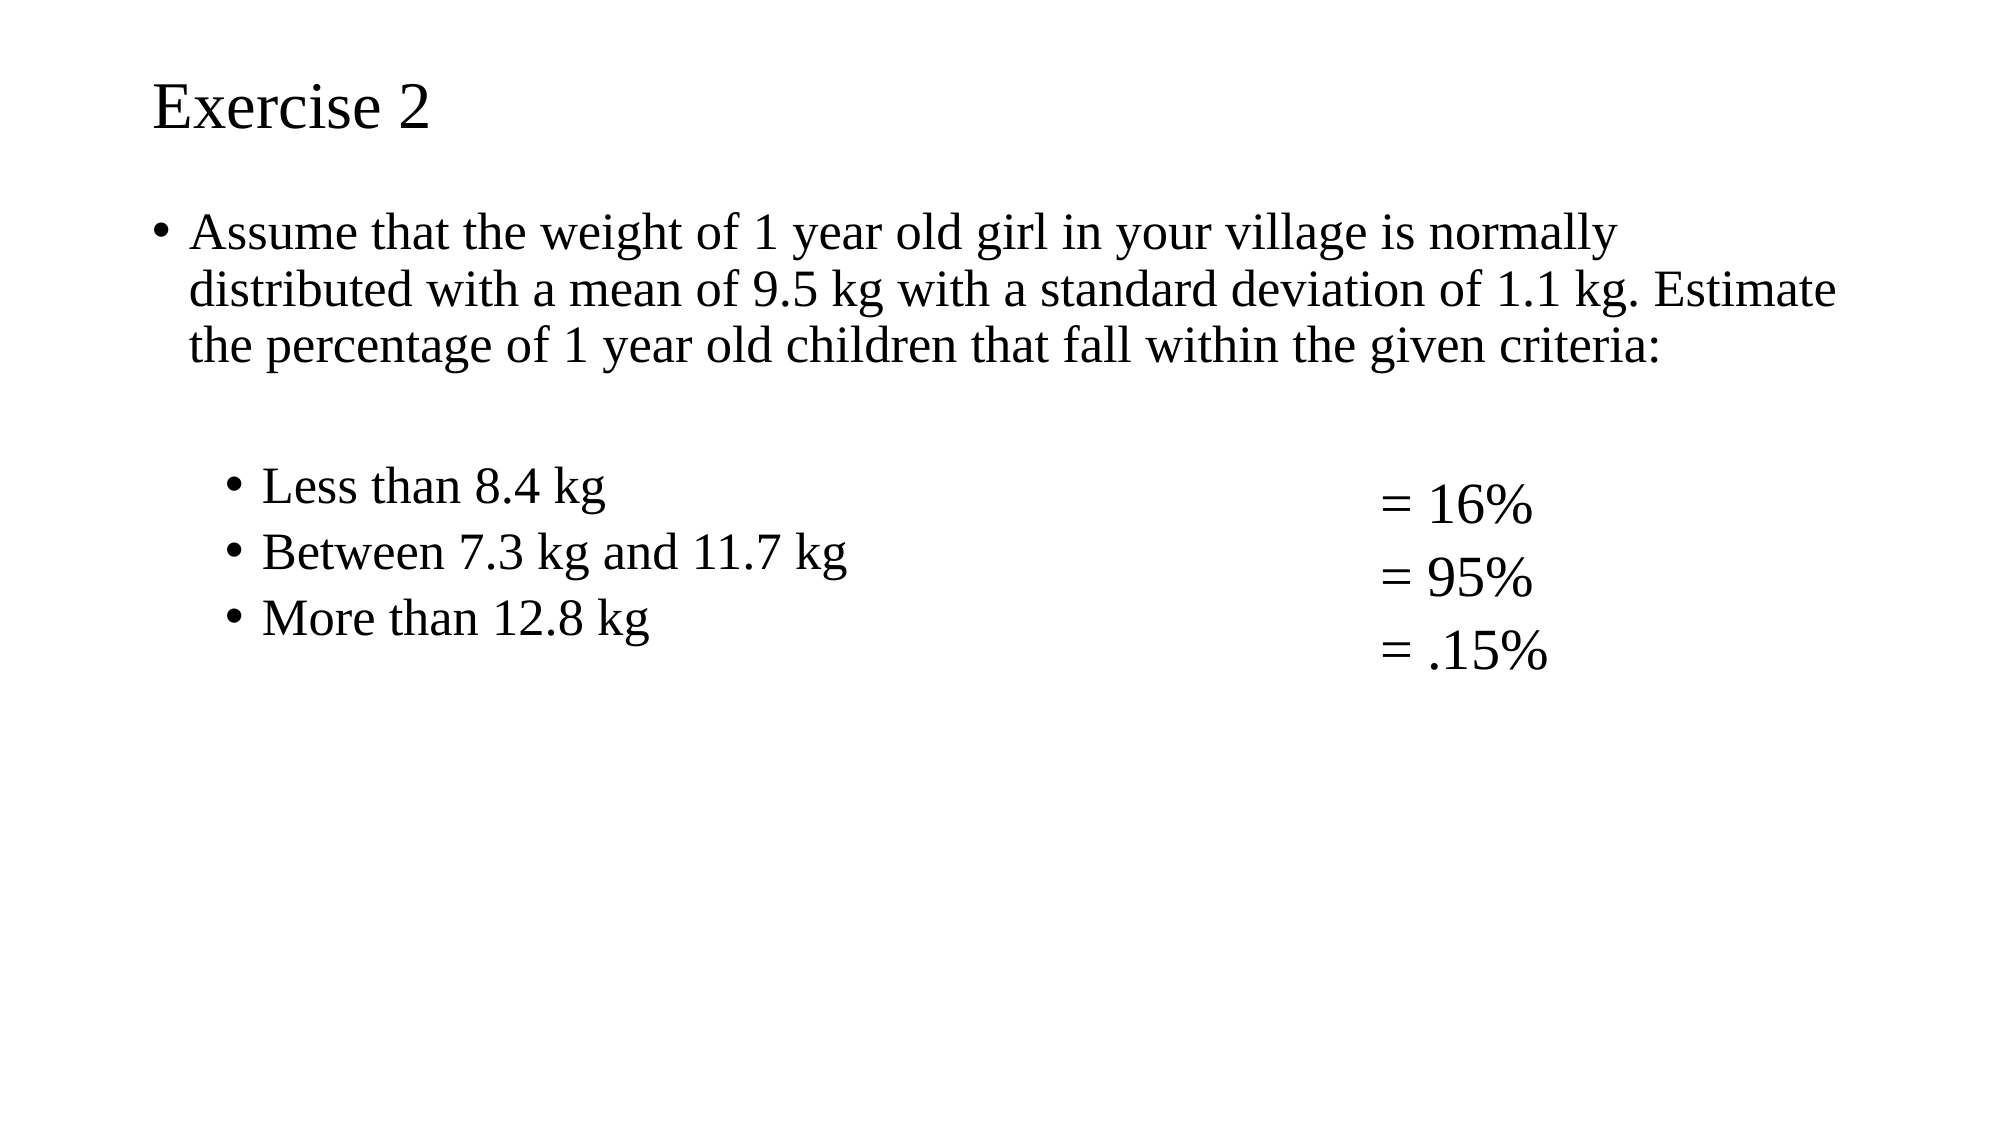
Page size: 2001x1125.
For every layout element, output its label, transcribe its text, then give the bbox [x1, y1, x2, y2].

text_box = 16% = 95% = .15% [1290, 465, 1796, 707]
title Exercise 2 [137, 59, 1863, 154]
list Assume that the weight of 1 year old girl in your village is normally distributed with a mean of 9.5 kg with a standard deviation of 1.1 kg. Estimate the percentage of 1 year old children that fall within the given criteria: Less than 8.4 kg Between 7.3 kg and 11.7 kg More than 12.8 kg [137, 196, 1863, 707]
